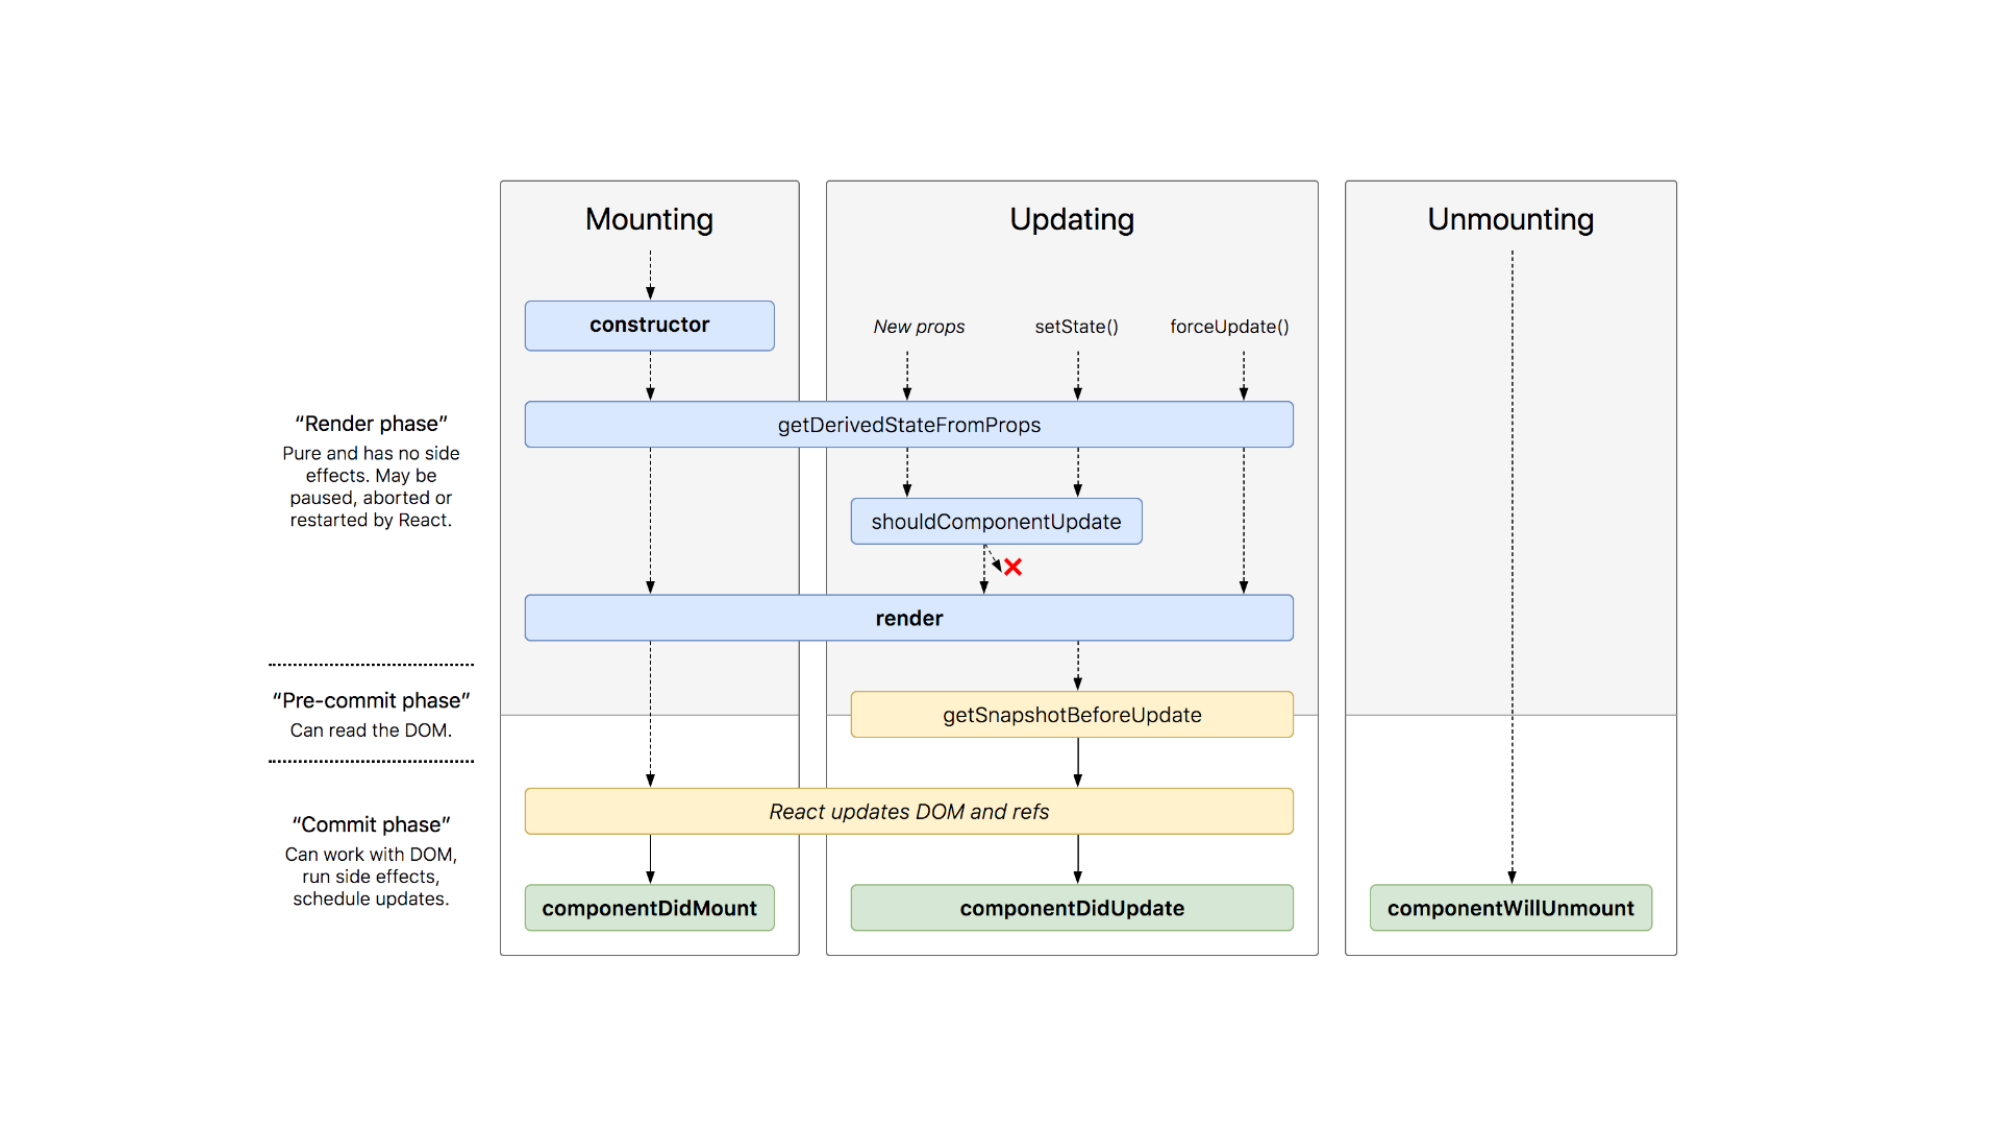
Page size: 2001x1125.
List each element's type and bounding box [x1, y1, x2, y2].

picture [227, 143, 1772, 982]
